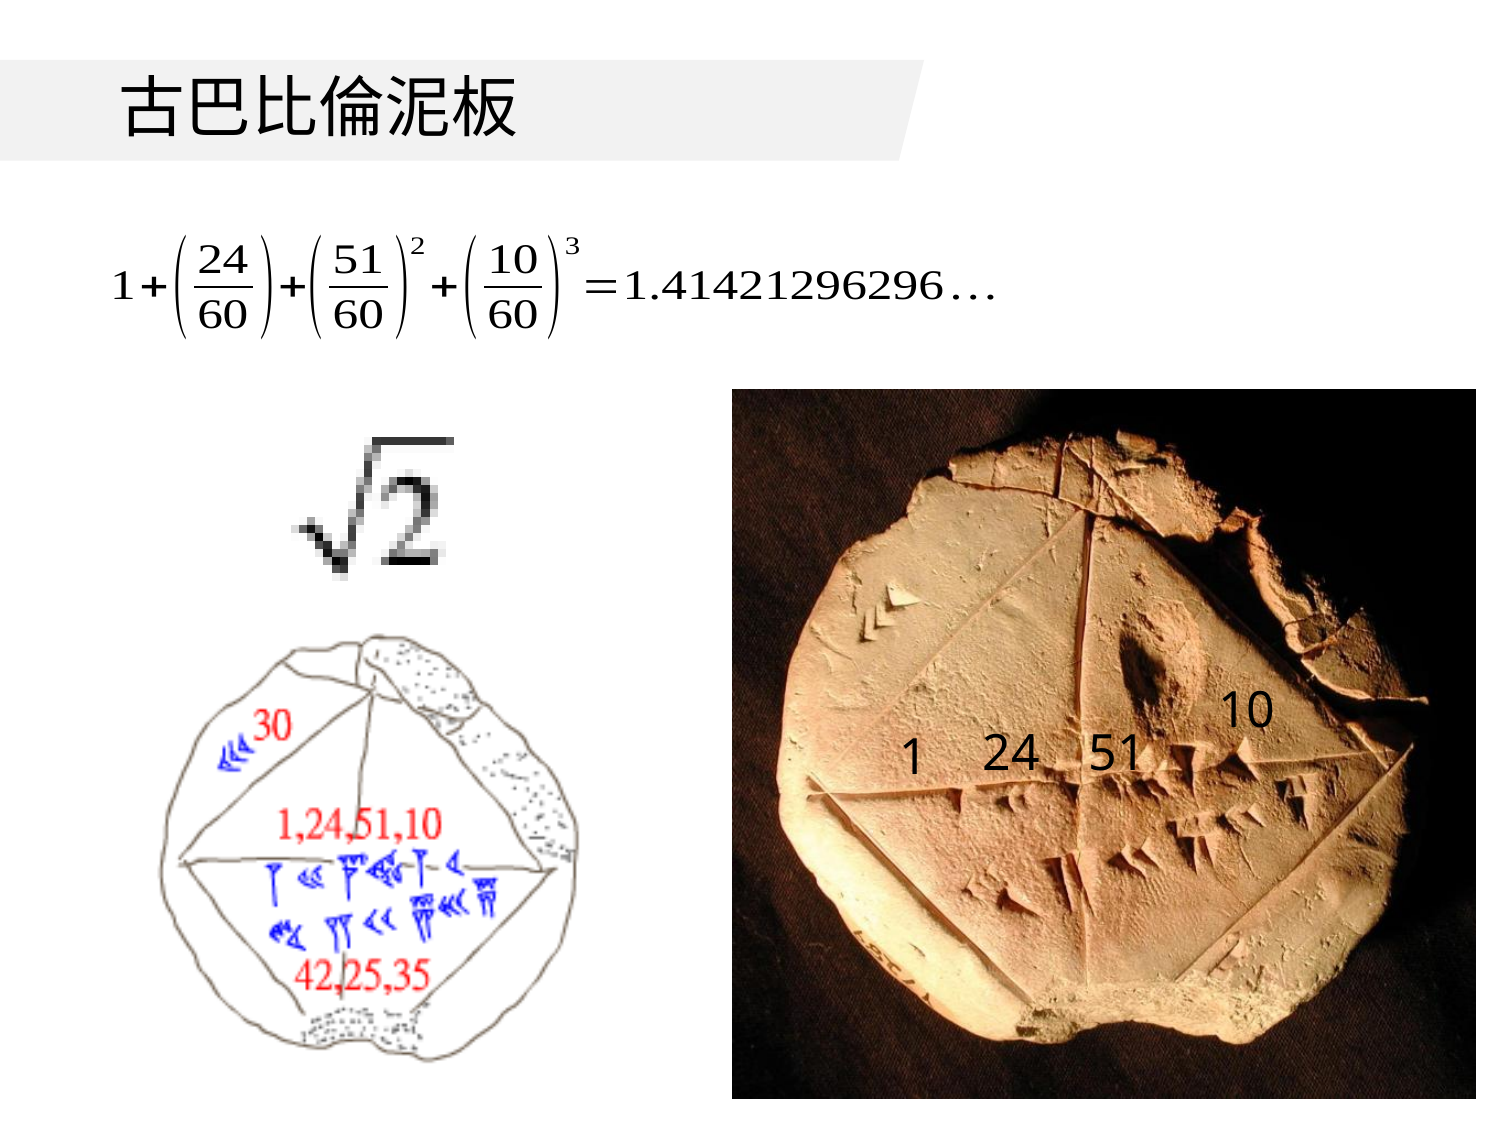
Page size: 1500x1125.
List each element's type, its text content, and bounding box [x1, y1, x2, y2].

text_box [275, 413, 463, 582]
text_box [732, 389, 1476, 1099]
title 古巴比倫泥板 [103, 59, 942, 161]
picture [156, 632, 582, 1066]
